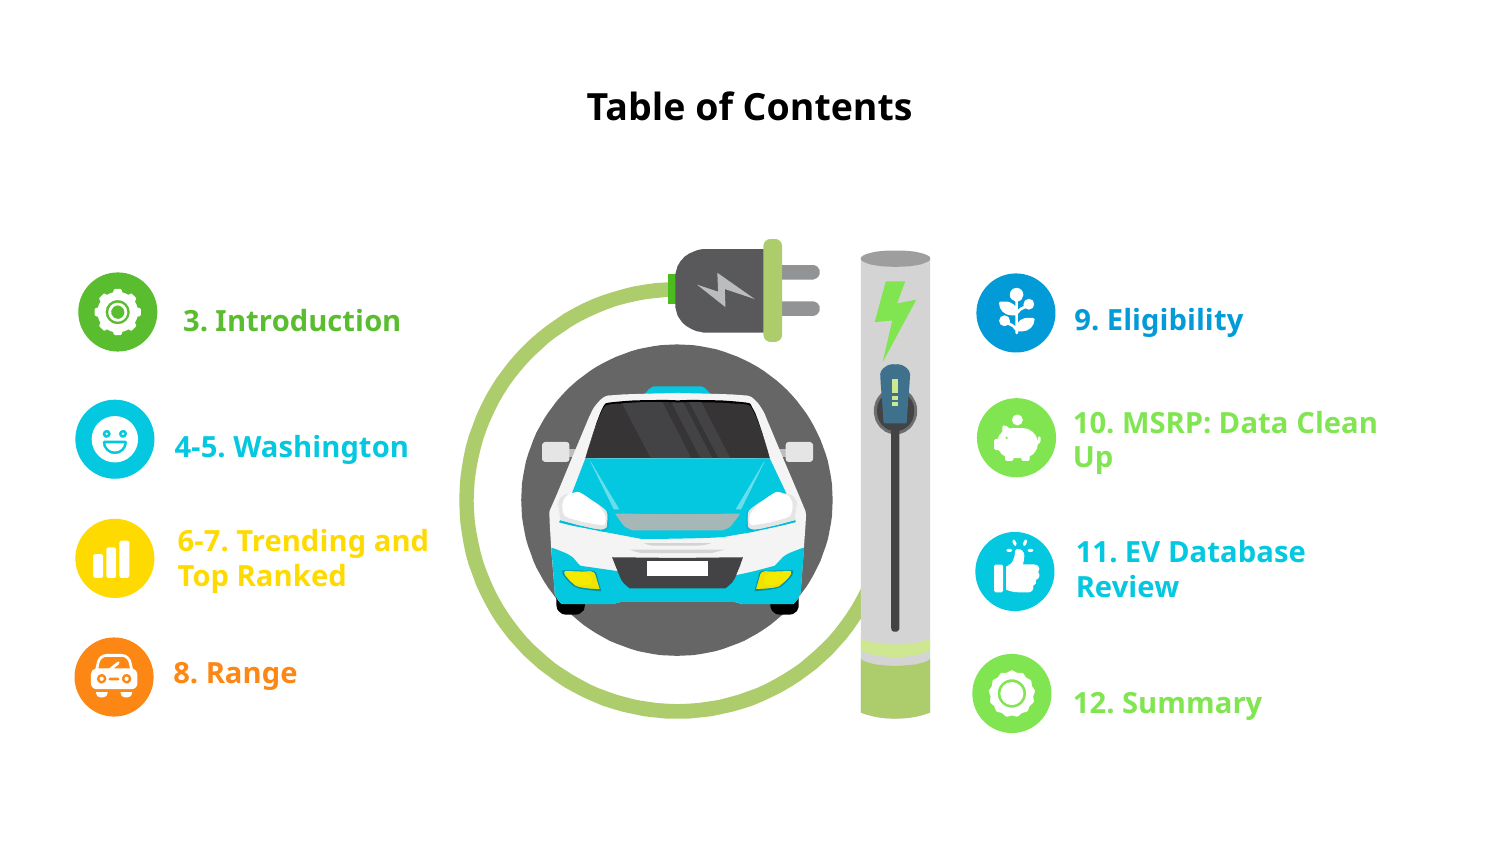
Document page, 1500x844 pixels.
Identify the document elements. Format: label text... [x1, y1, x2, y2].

text_box [976, 398, 1057, 478]
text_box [94, 288, 142, 336]
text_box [993, 539, 1041, 593]
text_box [976, 273, 1056, 353]
text_box [78, 272, 158, 352]
text_box [972, 653, 1052, 734]
text_box [998, 287, 1035, 335]
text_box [988, 670, 1036, 717]
text_box 10. MSRP: Data Clean Up [1057, 403, 1413, 474]
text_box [91, 415, 139, 463]
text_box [90, 653, 138, 698]
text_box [93, 540, 130, 579]
title Table of Contents [75, 67, 1425, 147]
text_box 3. Introduction [168, 284, 454, 356]
text_box 12. Summary [1057, 672, 1320, 731]
text_box [975, 540, 1055, 612]
text_box [75, 399, 155, 479]
text_box 6-7. Trending and Top Ranked [162, 521, 454, 592]
text_box 9. Eligibility [1059, 283, 1369, 354]
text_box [459, 238, 931, 719]
text_box [75, 518, 155, 598]
text_box 11. EV Database Review [1060, 544, 1425, 592]
text_box 4-5. Washington [159, 410, 454, 482]
text_box [995, 531, 1035, 537]
text_box 8. Range [158, 636, 454, 707]
text_box [74, 637, 154, 717]
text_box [993, 414, 1041, 462]
